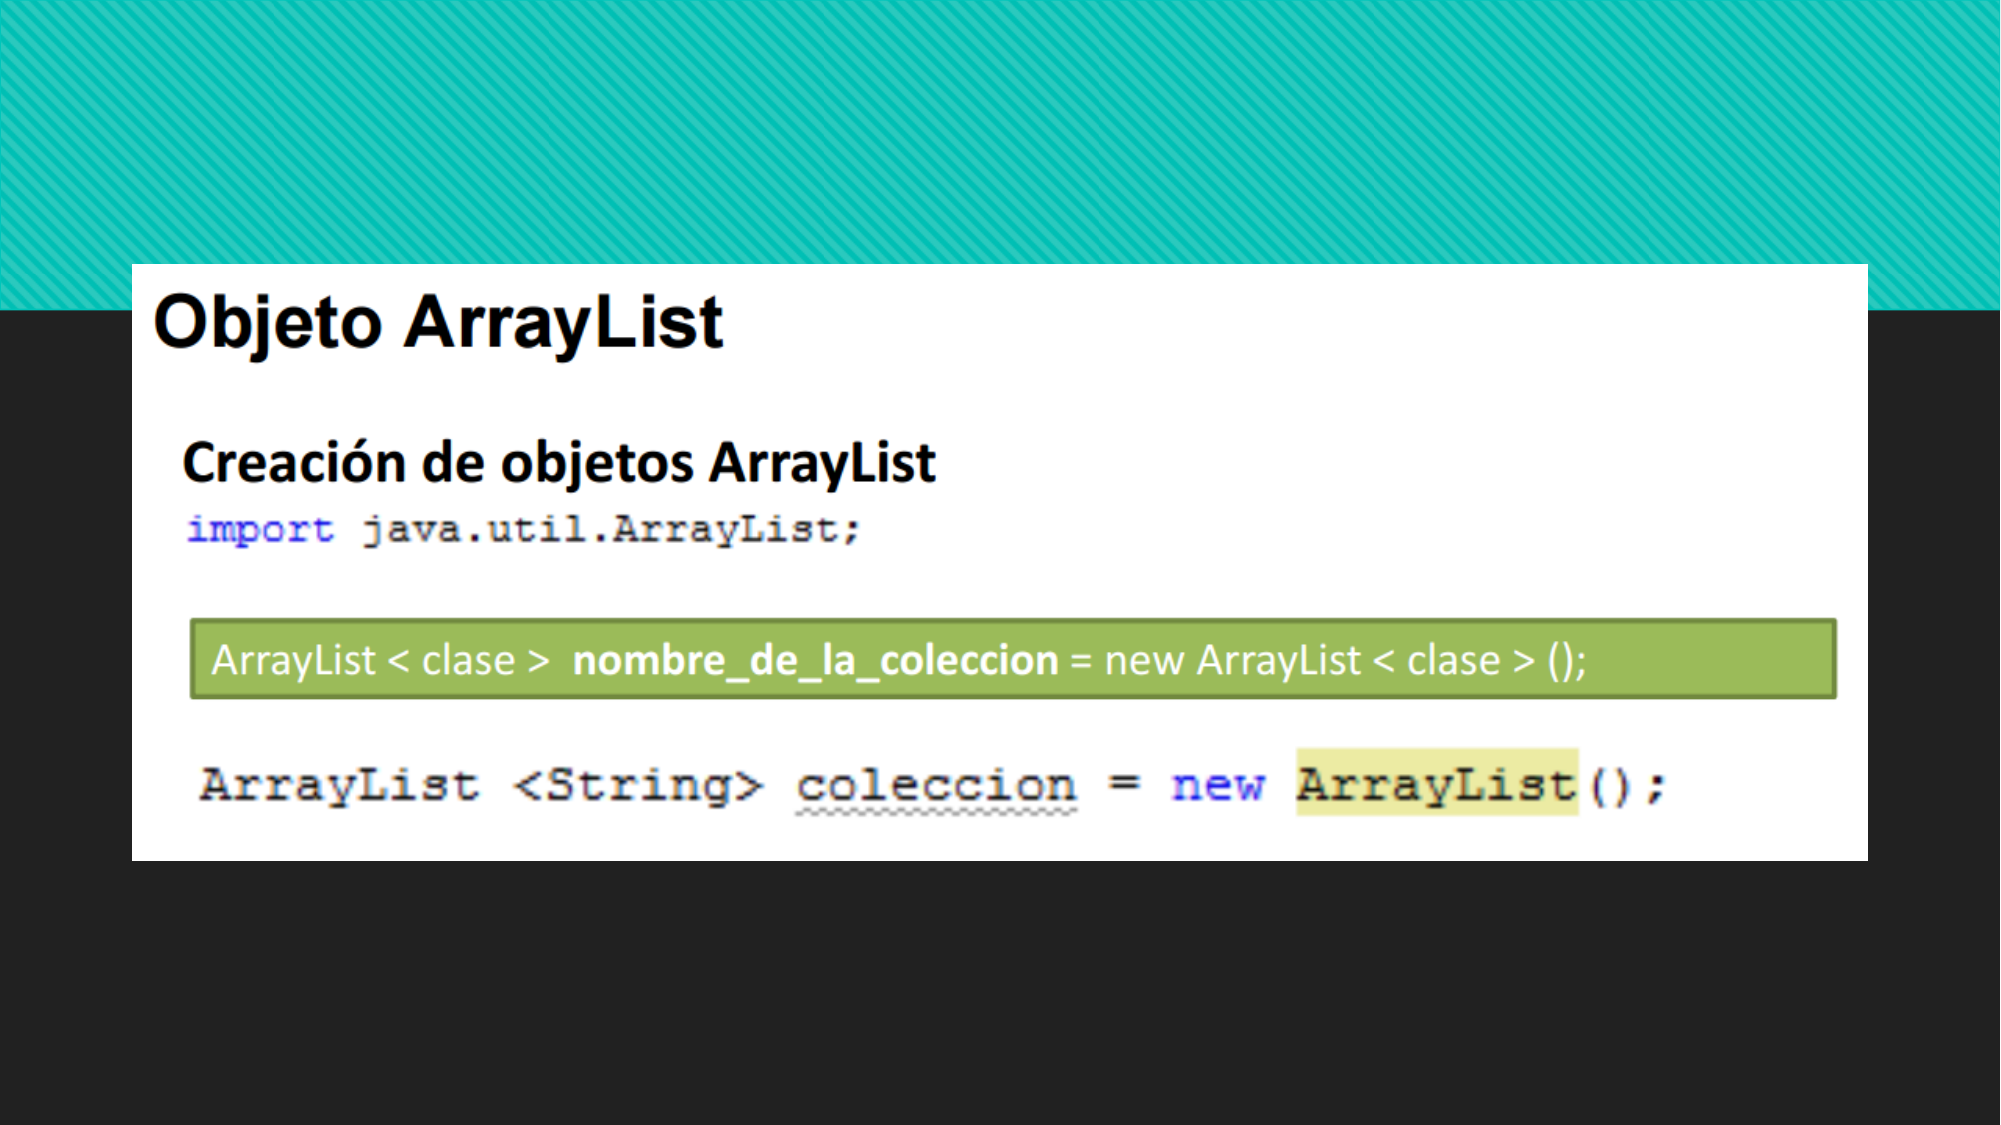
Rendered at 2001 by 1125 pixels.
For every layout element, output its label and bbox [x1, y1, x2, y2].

picture [132, 264, 1868, 861]
